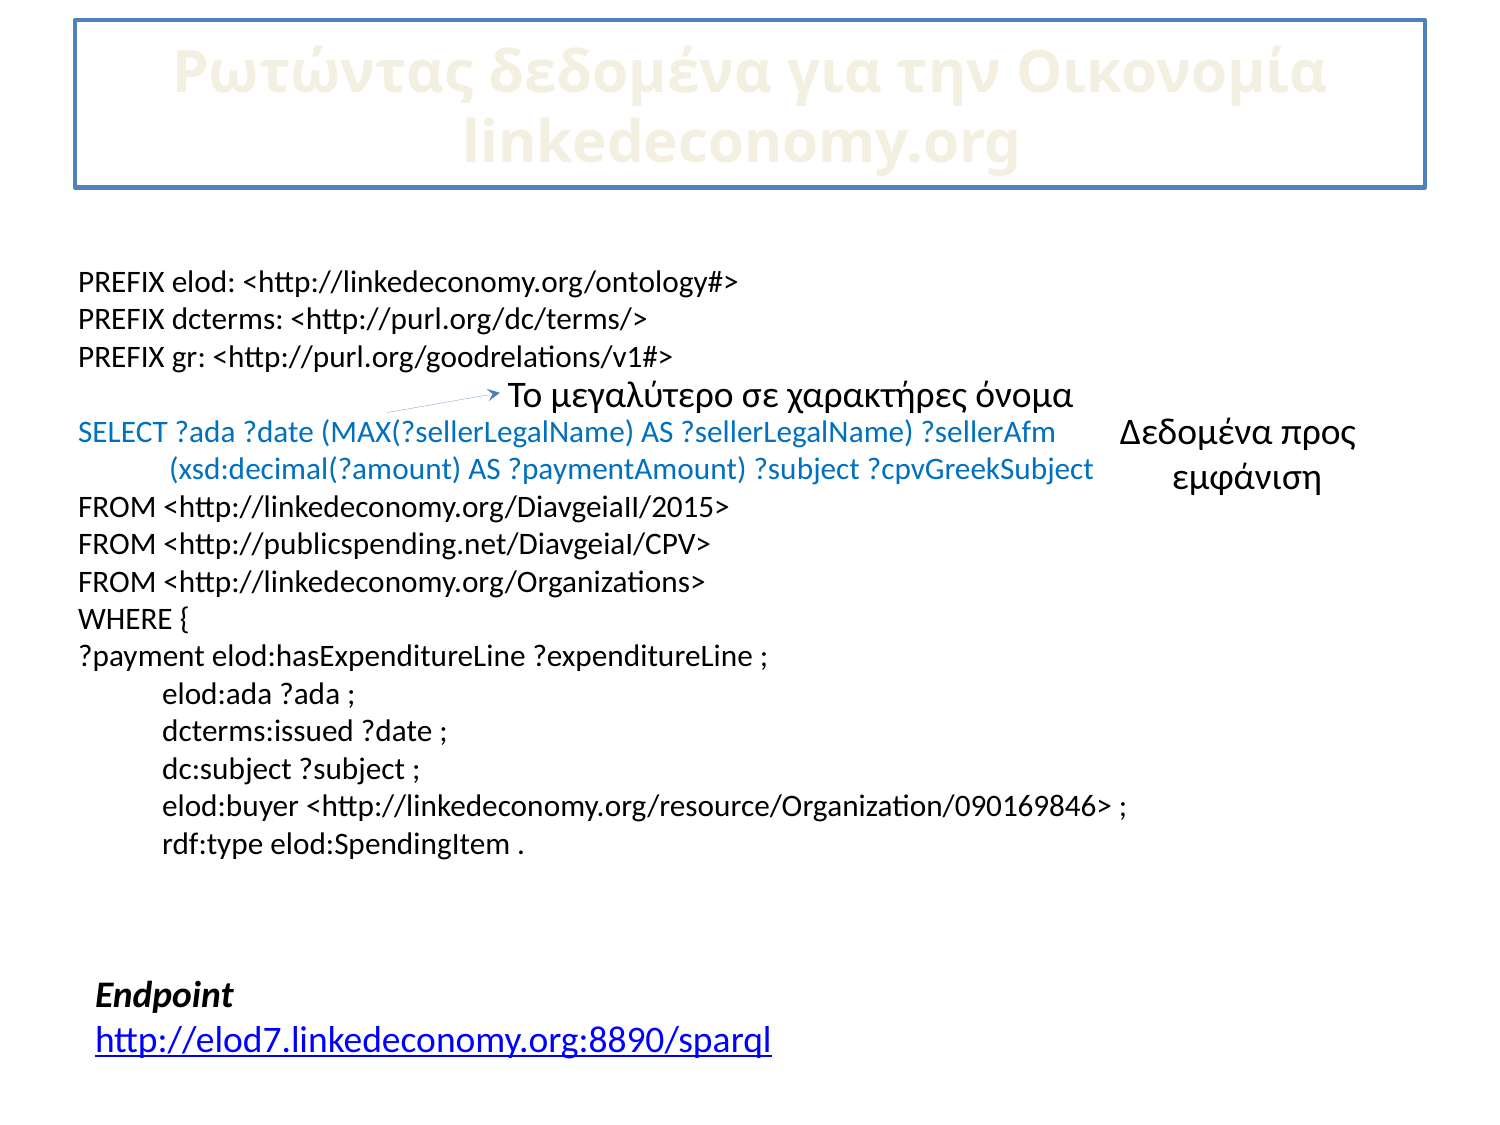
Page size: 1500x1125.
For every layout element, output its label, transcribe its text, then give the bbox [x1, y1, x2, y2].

text_box Δεδομένα προς εμφάνιση [1112, 399, 1382, 505]
title Ρωτώντας δεδομένα για την Οικονομία linkedeconomy.org [74, 19, 1426, 188]
text_box Το μεγαλύτερο σε χαρακτήρες όνομα [499, 362, 1104, 423]
text_box Endpoint http://elod7.linkedeconomy.org:8890/sparql [87, 962, 813, 1068]
text_box PREFIX elod: <http://linkedeconomy.org/ontology#> PREFIX dcterms: <http://purl.org/dc/terms/> PREFIX gr: <http://purl.org/goodrelations/v1#> SELECT ?ada ?date (MAX(?sellerLegalName) AS ?sellerLegalName) ?sellerAfm (xsd:decimal(?amount) AS ?paymentAmount) ?subject ?cpvGreekSubject FROM <http://linkedeconomy.org/DiavgeiaII/2015> FROM <http://publicspending.net/DiavgeiaI/CPV> FROM <http://linkedeconomy.org/Organizations> WHERE { ?payment elod:hasExpenditureLine ?expenditureLine ; elod:ada ?ada ; dcterms:issued ?date ; dc:subject ?subject ; elod:buyer <http://linkedeconomy.org/resource/Organization/090169846> ; rdf:type elod:SpendingItem . [70, 253, 1163, 868]
text_box [486, 388, 499, 402]
